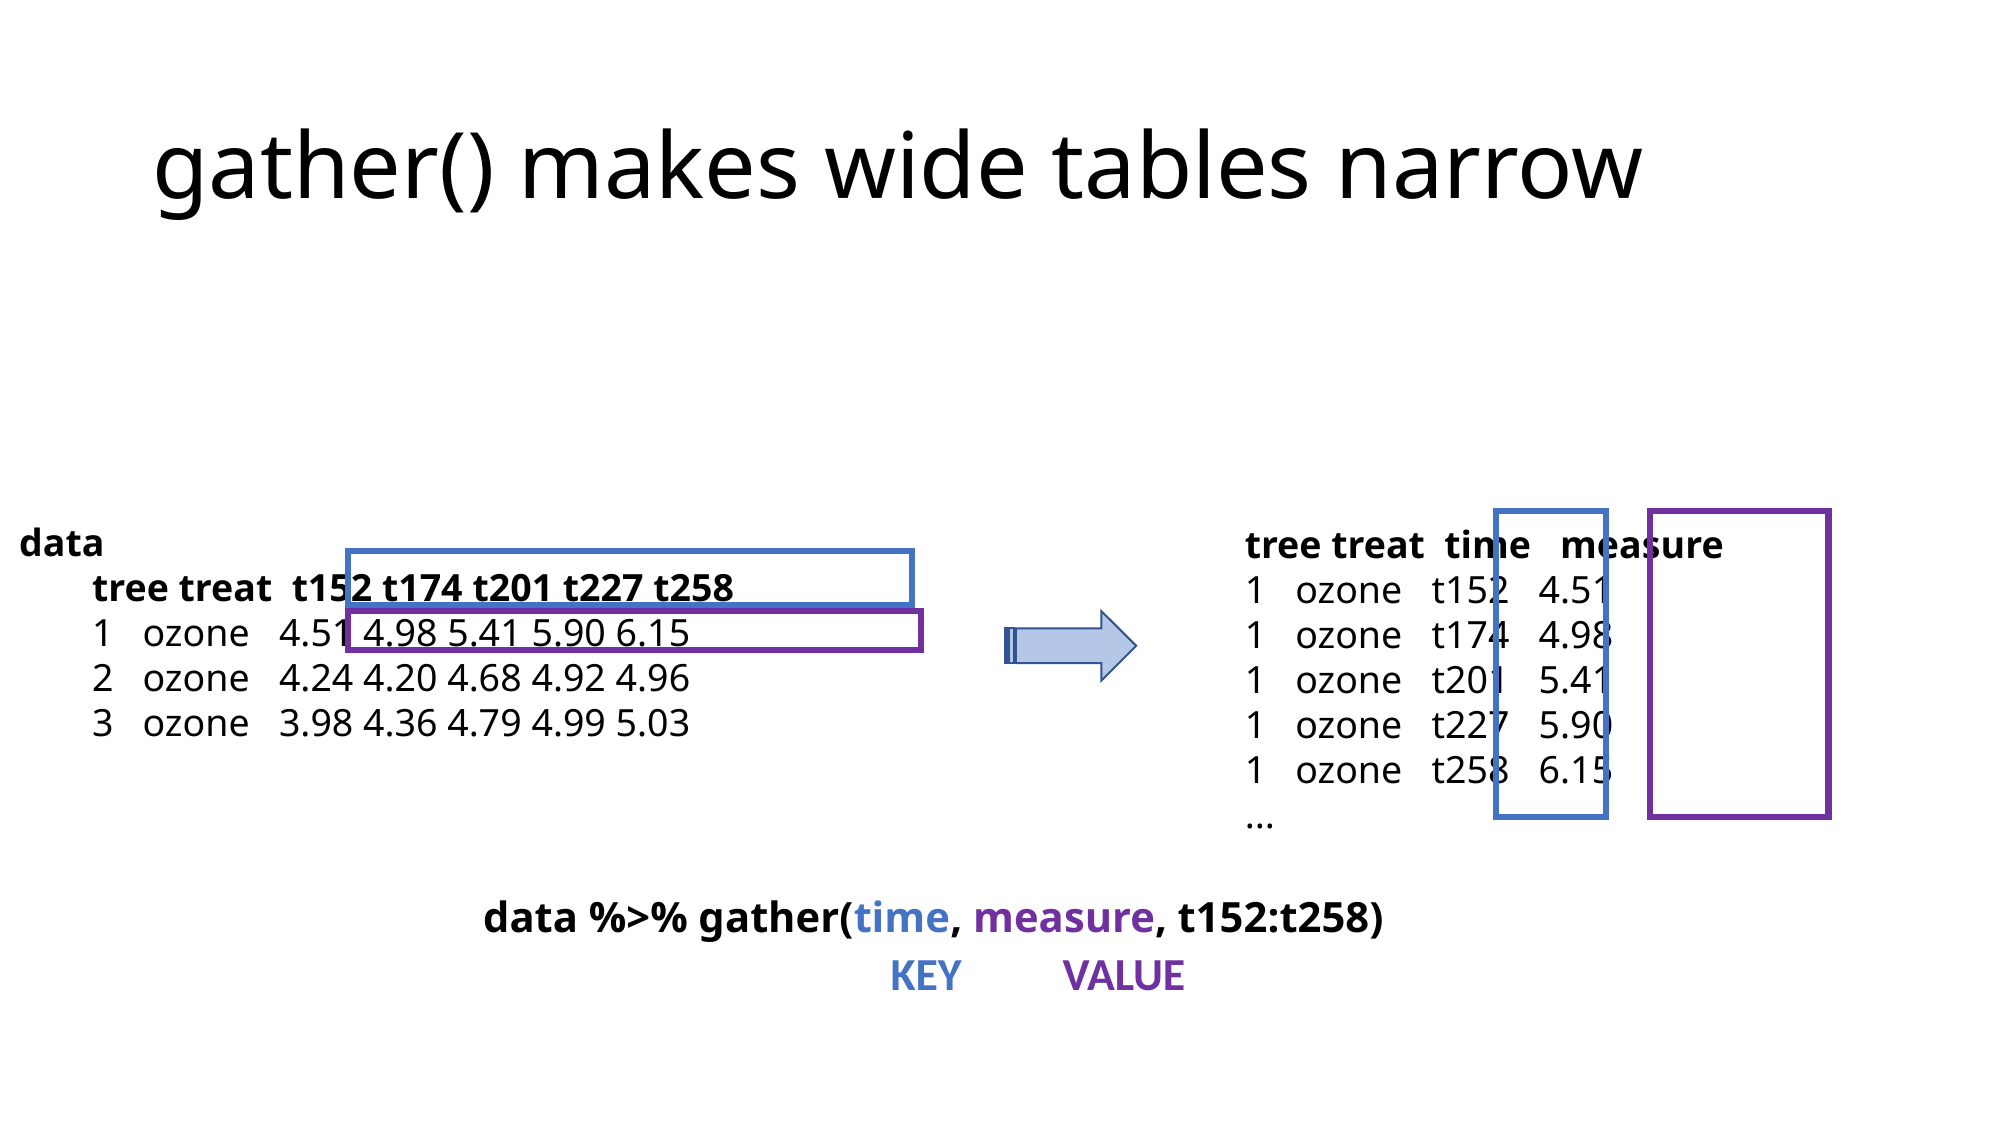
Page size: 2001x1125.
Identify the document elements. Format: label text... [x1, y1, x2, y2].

text_box [347, 550, 913, 607]
text_box data %>% gather(time, measure, t152:t258) [468, 843, 1628, 949]
text_box [1649, 510, 1829, 818]
text_box VALUE [1047, 937, 1225, 1007]
text_box KEY [875, 937, 1020, 1007]
text_box tree treat time measure 1 ozone t152 4.51 1 ozone t174 4.98 1 ozone t201 5.41 1 ozone t227 5.90 1 ozone t258 6.15 ... [1155, 513, 2000, 889]
title gather() makes wide tables narrow [137, 59, 1863, 278]
text_box data tree treat t152 t174 t201 t227 t258 1 ozone 4.51 4.98 5.41 5.90 6.15 2 ozone 4.24 4.20 4.68 4.92 4.96 3 ozone 3.98 4.36 4.79 4.99 5.03 [2, 511, 970, 752]
text_box [347, 610, 922, 651]
text_box [1495, 510, 1607, 818]
text_box [1004, 608, 1138, 684]
